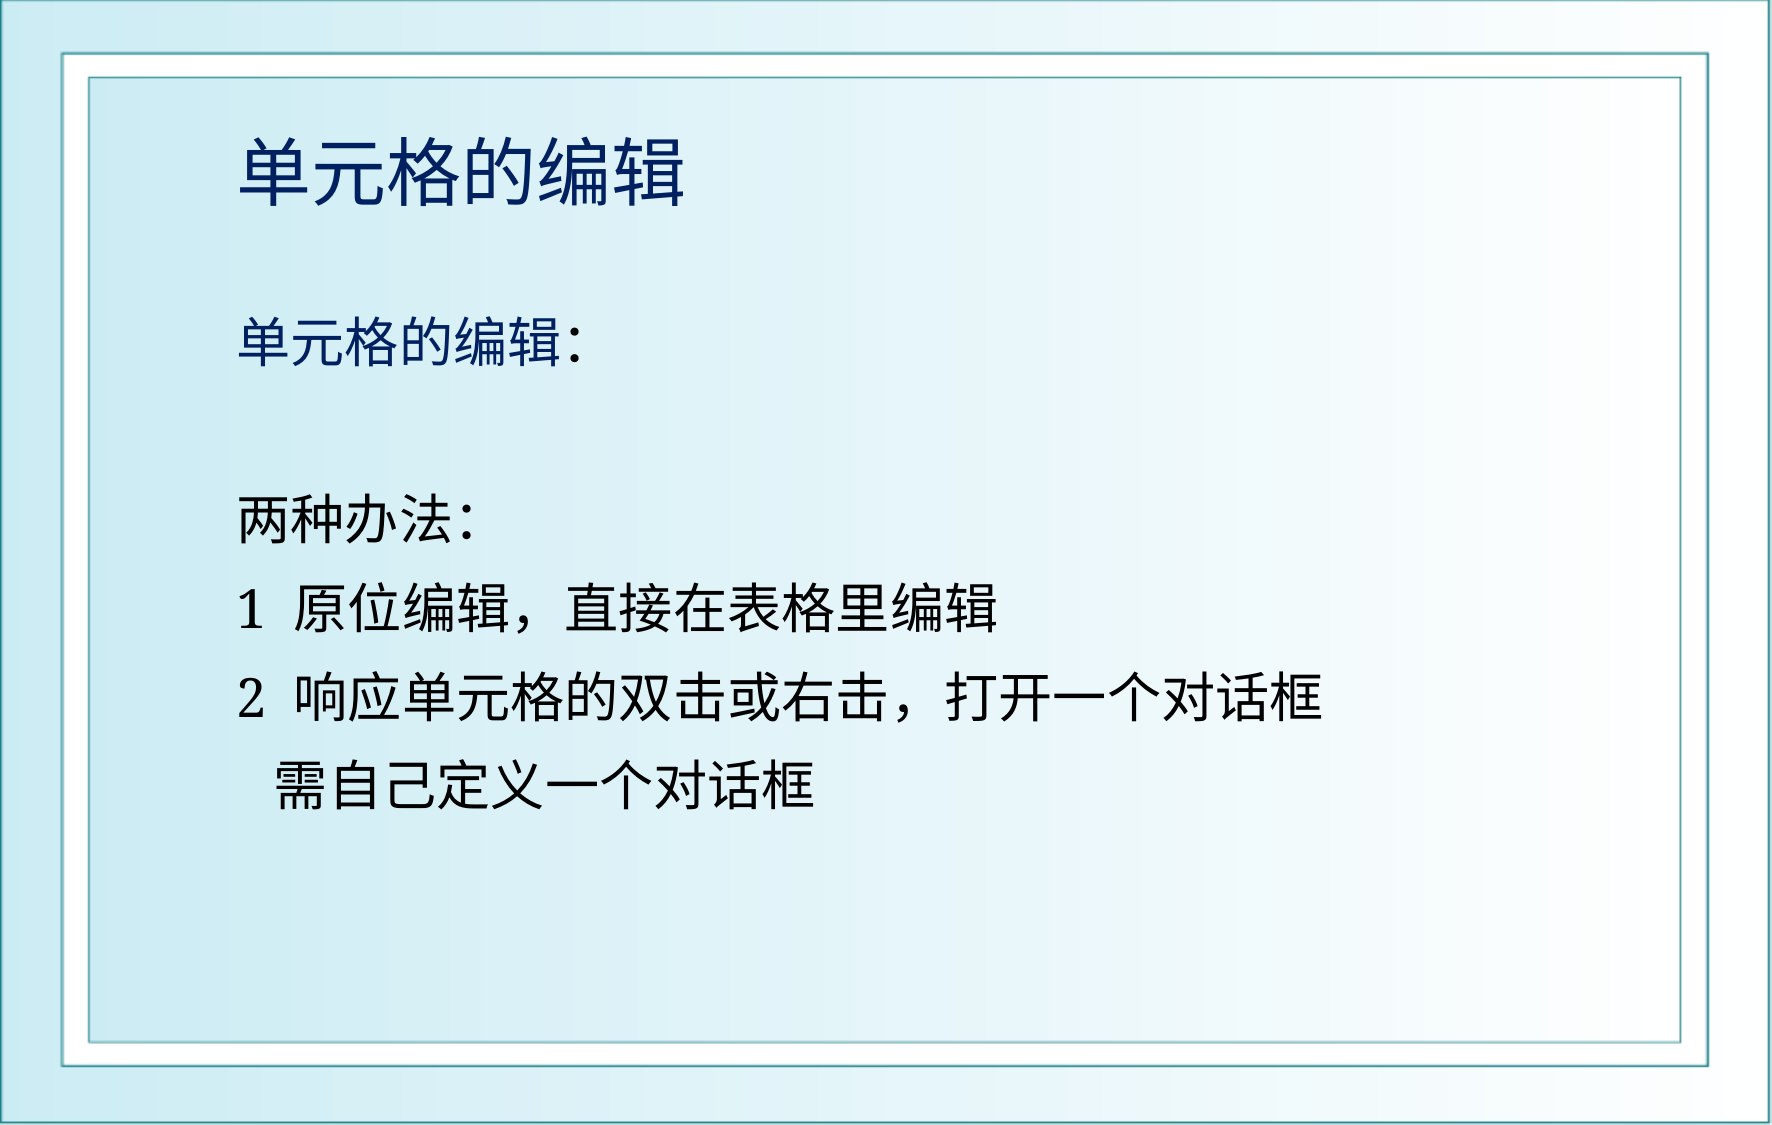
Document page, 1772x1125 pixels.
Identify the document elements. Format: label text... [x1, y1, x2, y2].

picture [0, 0, 1772, 1125]
title 单元格的编辑 [221, 90, 1566, 223]
list 单元格的编辑： 两种办法： 1 原位编辑，直接在表格里编辑 2 响应单元格的双击或右击，打开一个对话框 需自己定义一个对话框 [221, 287, 1566, 1006]
